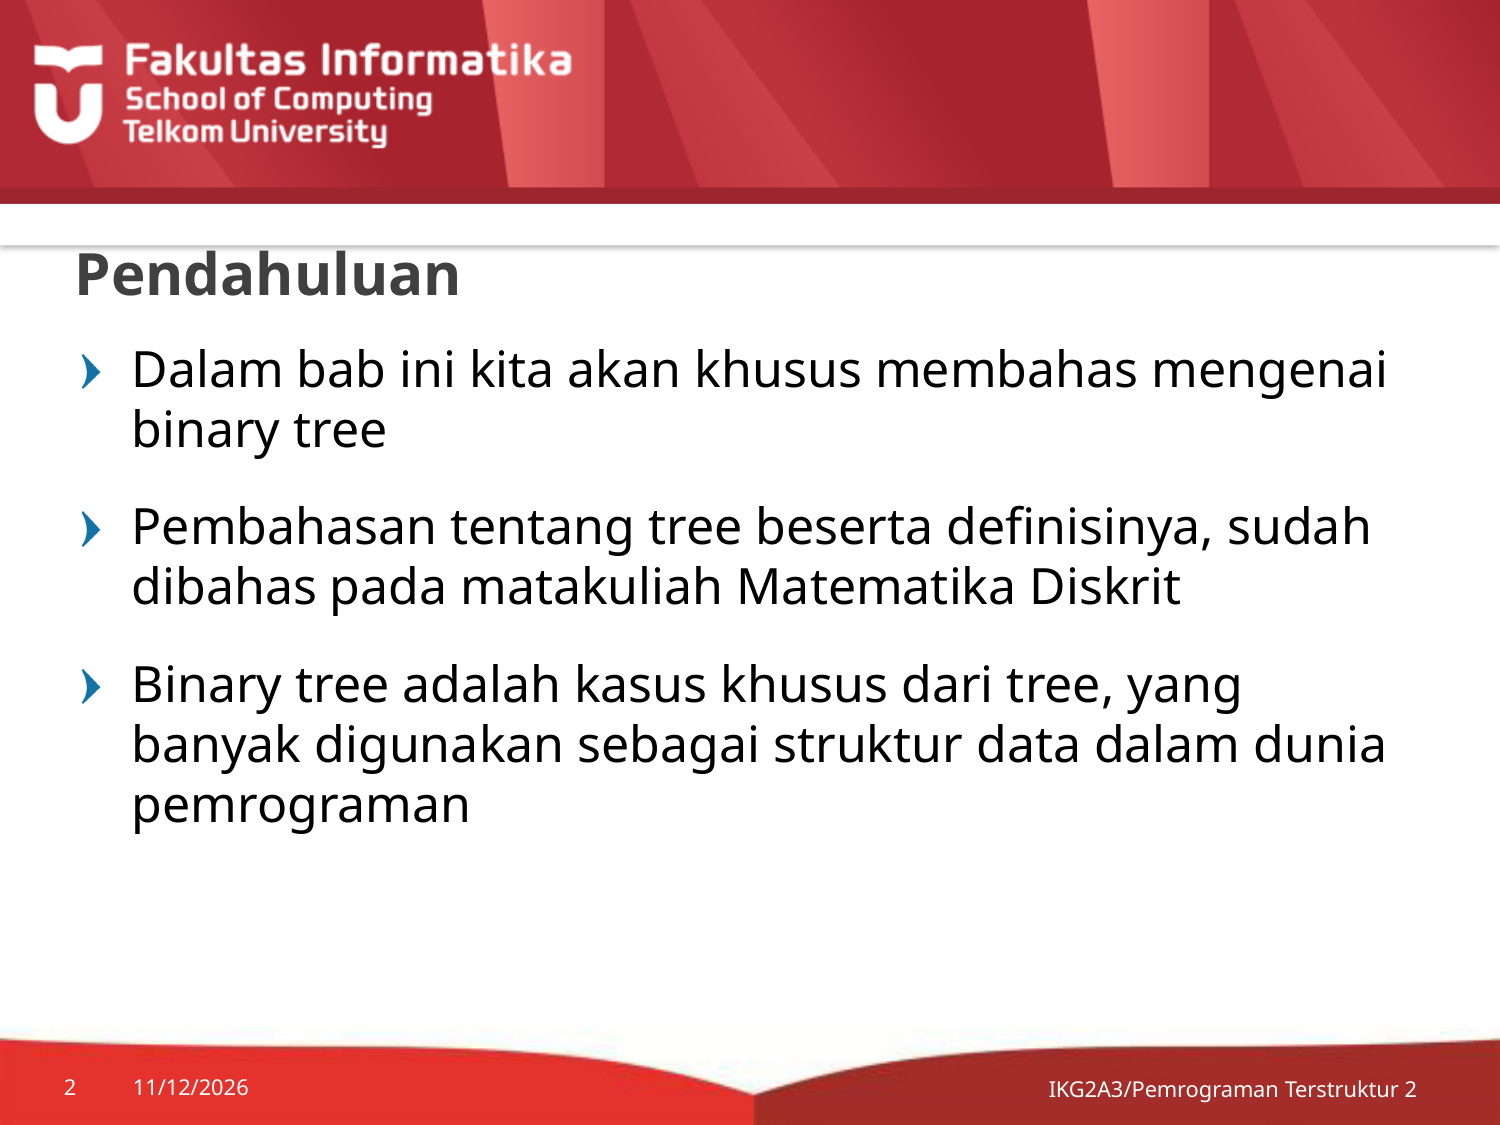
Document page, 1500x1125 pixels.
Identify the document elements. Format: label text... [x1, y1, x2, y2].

picture [75, 658, 104, 706]
picture [0, 0, 1500, 203]
list IKG2A3/Pemrograman Terstruktur 2 [888, 1058, 1433, 1119]
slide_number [132, 1058, 403, 1119]
title Pendahuluan [59, 219, 1426, 325]
list Dalam bab ini kita akan khusus membahas mengenai binary tree Pembahasan tentang tree beserta definisinya, sudah dibahas pada matakuliah Matematika Diskrit Binary tree adalah kasus khusus dari tree, yang banyak digunakan sebagai struktur data dalam dunia pemrograman [60, 329, 1426, 990]
picture [75, 343, 104, 391]
picture [0, 1024, 1500, 1125]
slide_number 2 [63, 1058, 123, 1119]
picture [75, 500, 104, 549]
